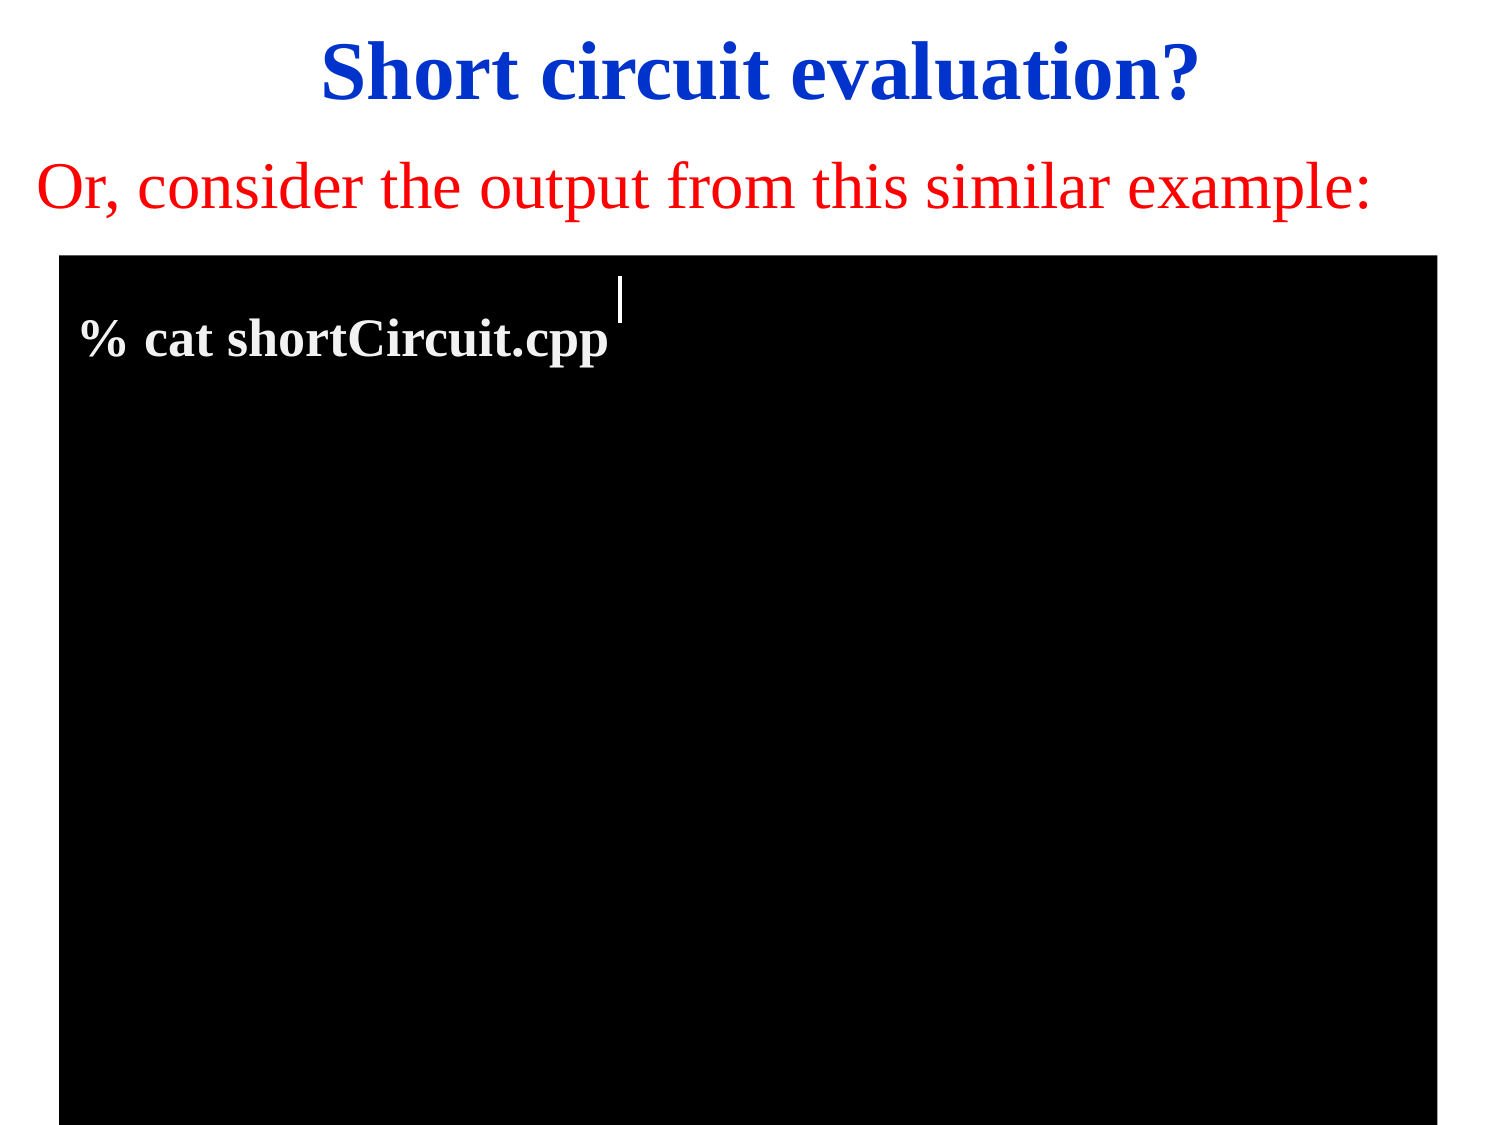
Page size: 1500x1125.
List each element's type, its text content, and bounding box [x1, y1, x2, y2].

text_box Short circuit evaluation? Or, consider the output from this similar example: % cat shortCircuit.cpp bool A(); return true; } bool B() {; return true; } bool C() {; return false; } bool D() {; return whatever; } bool () { return A() && B() && C() && D(); } main() { if(; } % g++ -o shortCircuit.cpp % ./ A B C % [21, 0, 1497, 1125]
